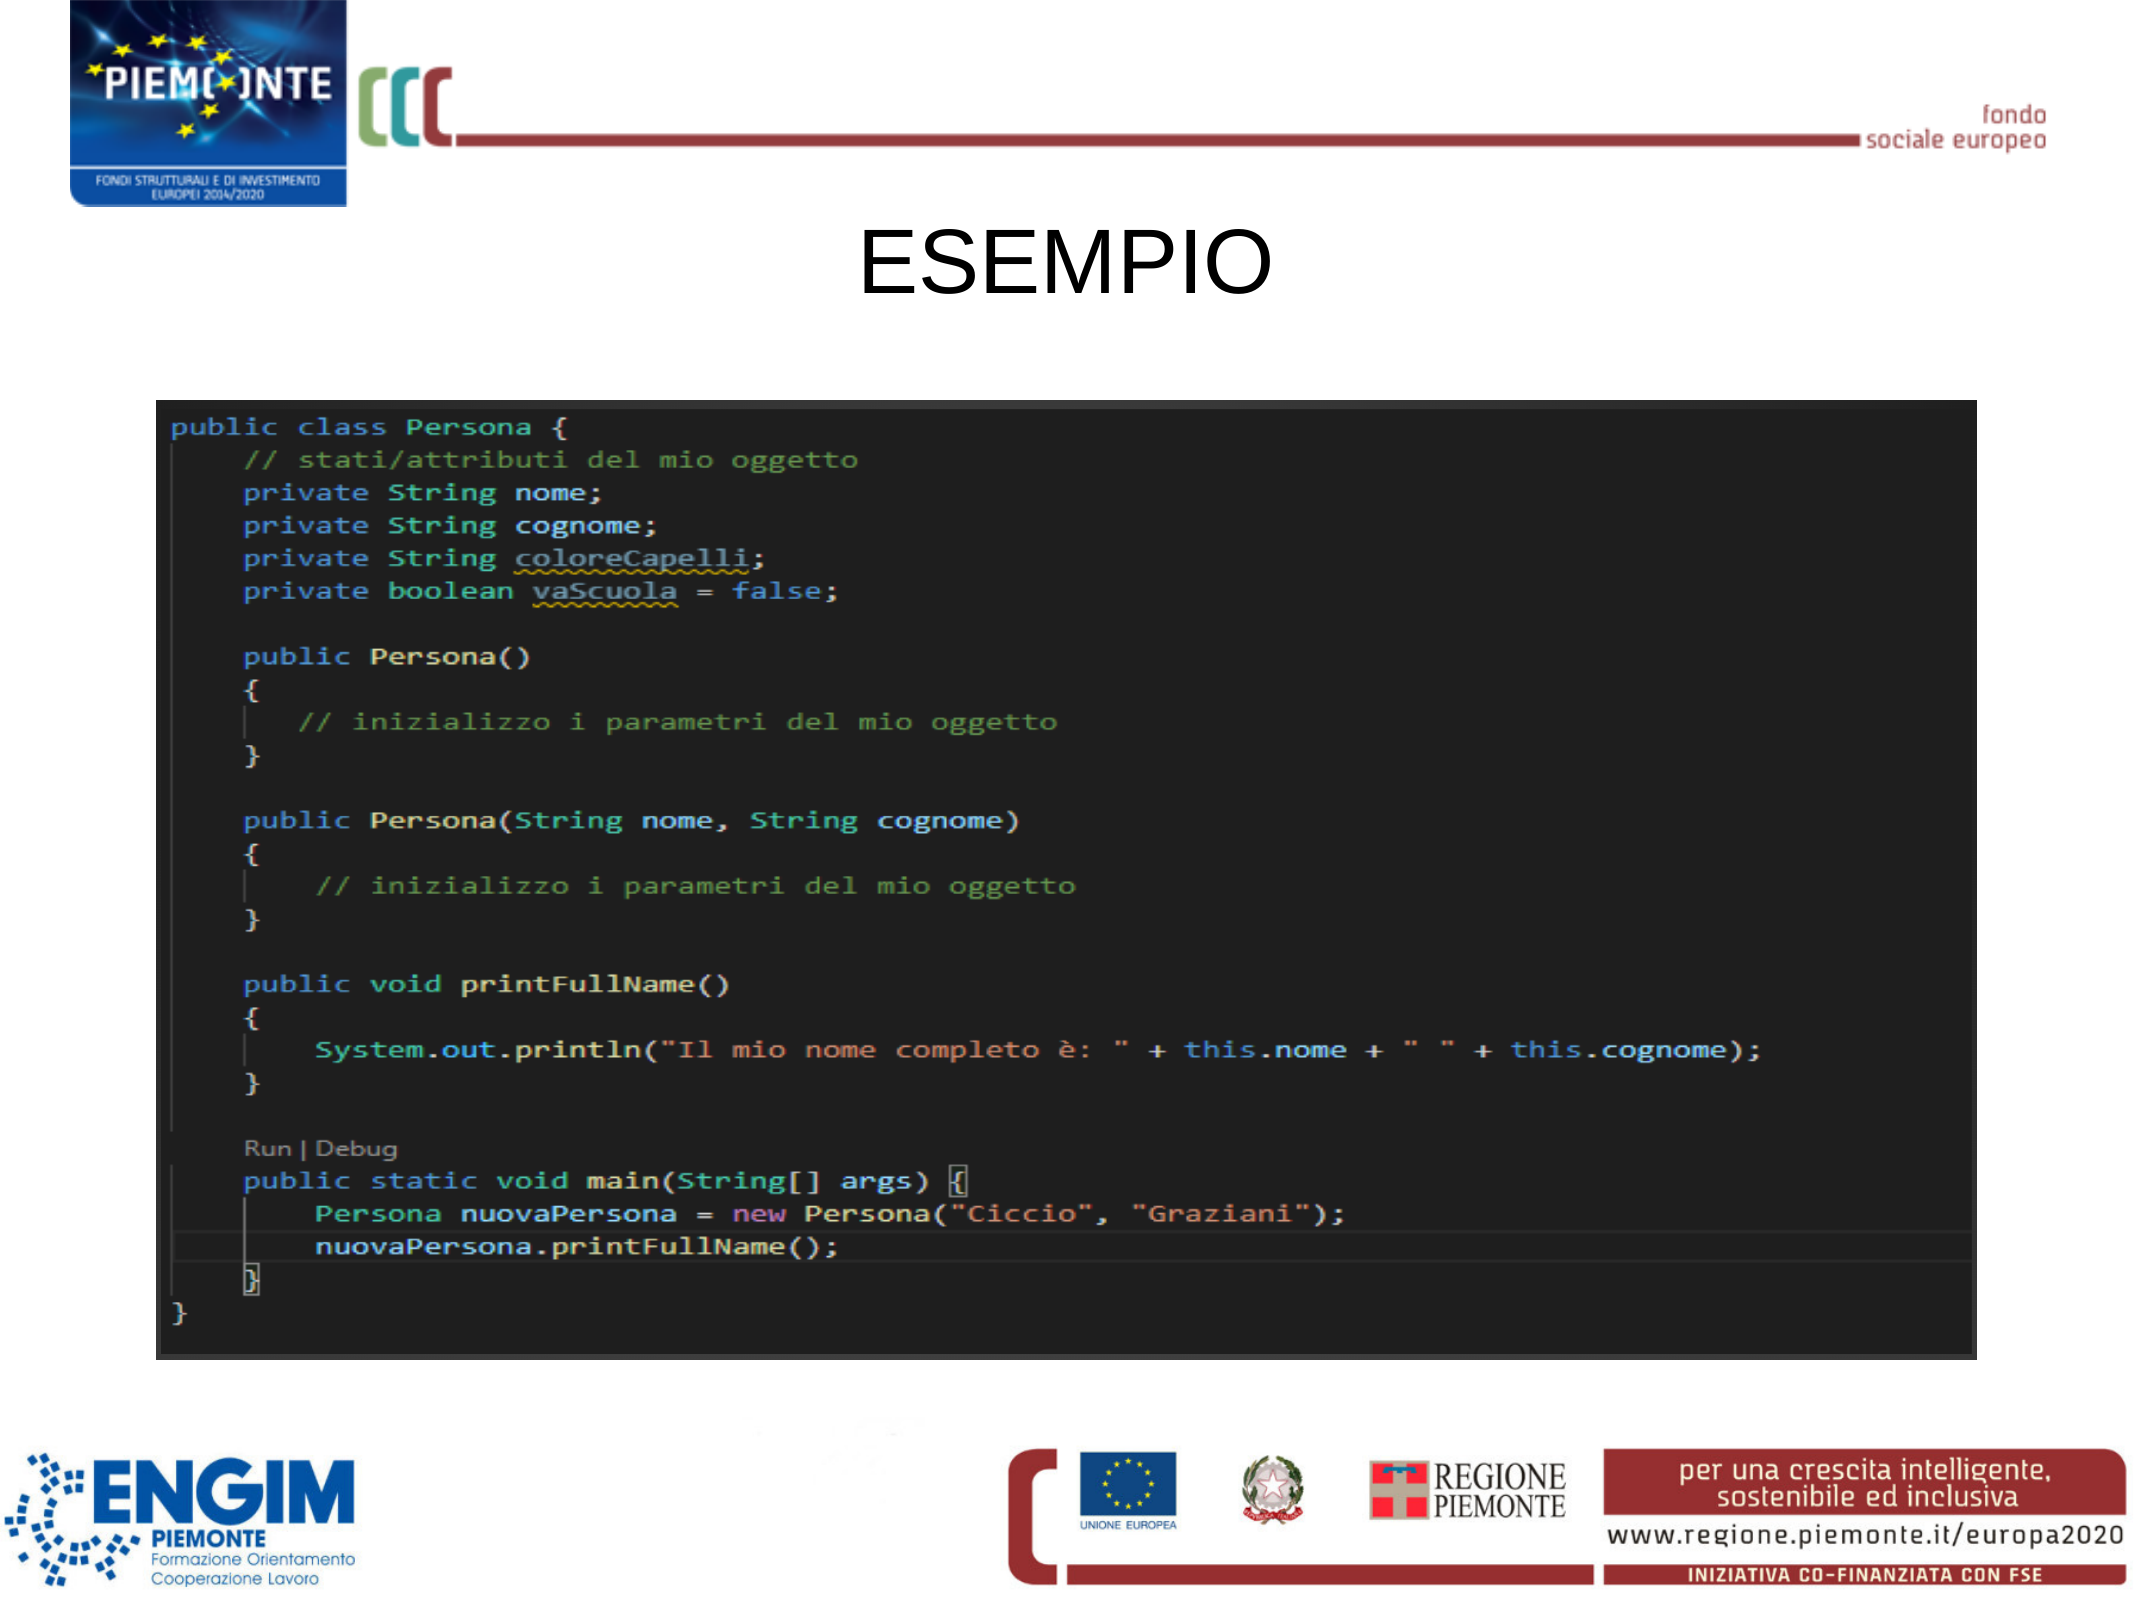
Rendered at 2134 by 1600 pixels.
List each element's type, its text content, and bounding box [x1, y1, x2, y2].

picture [0, 1416, 2134, 1599]
picture [70, 0, 2075, 207]
picture [155, 400, 1978, 1360]
text_box ESEMPIO [156, 233, 1977, 296]
